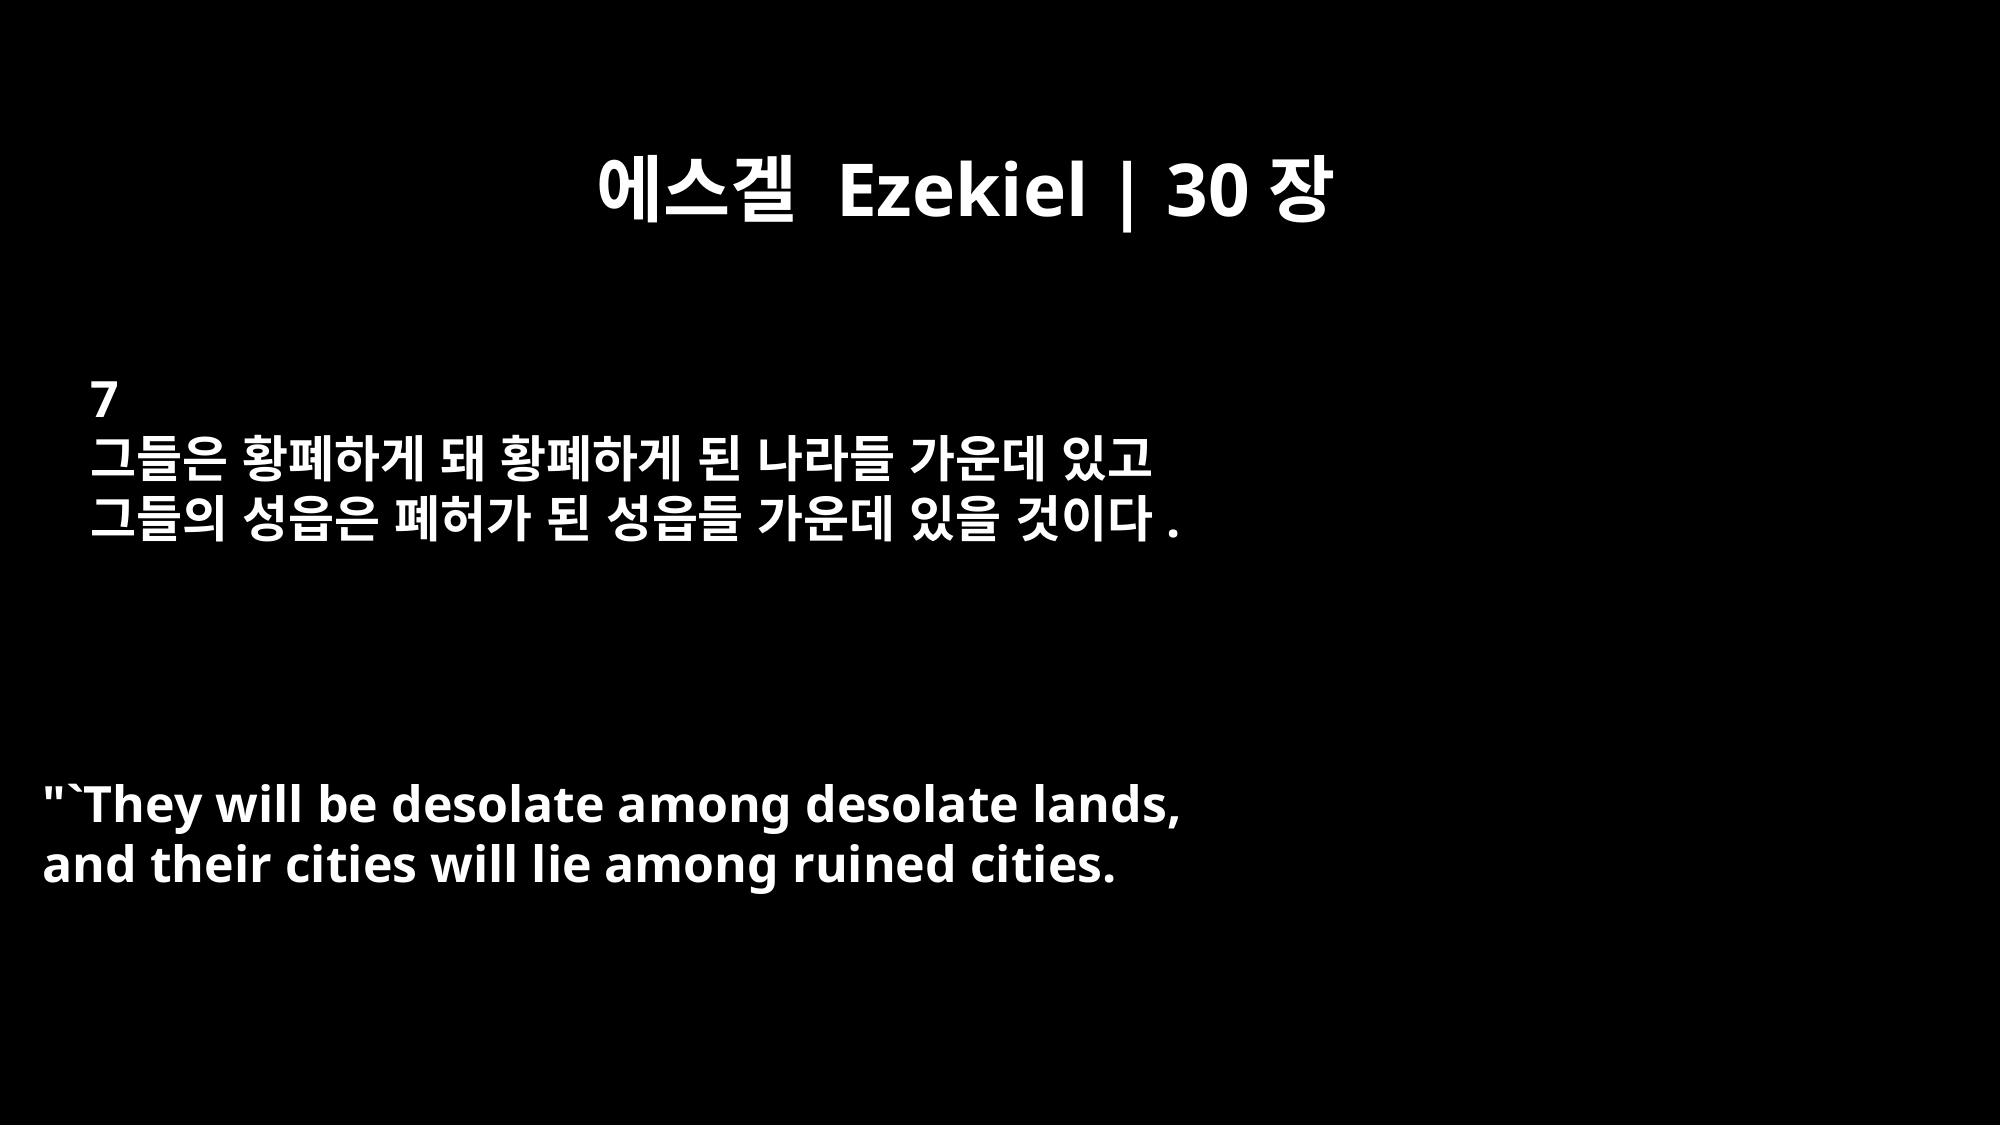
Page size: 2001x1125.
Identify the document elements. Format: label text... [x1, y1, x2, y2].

text_box "`They will be desolate among desolate lands, and their cities will lie among ruined cities. [27, 764, 1210, 900]
text_box 에스겔 Ezekiel | 30장 [581, 136, 1351, 239]
text_box 7 그들은 황폐하게 돼 황폐하게 된 나라들 가운데 있고 그들의 성읍은 폐허가 된 성읍들 가운데 있을 것이다. [75, 359, 1196, 555]
